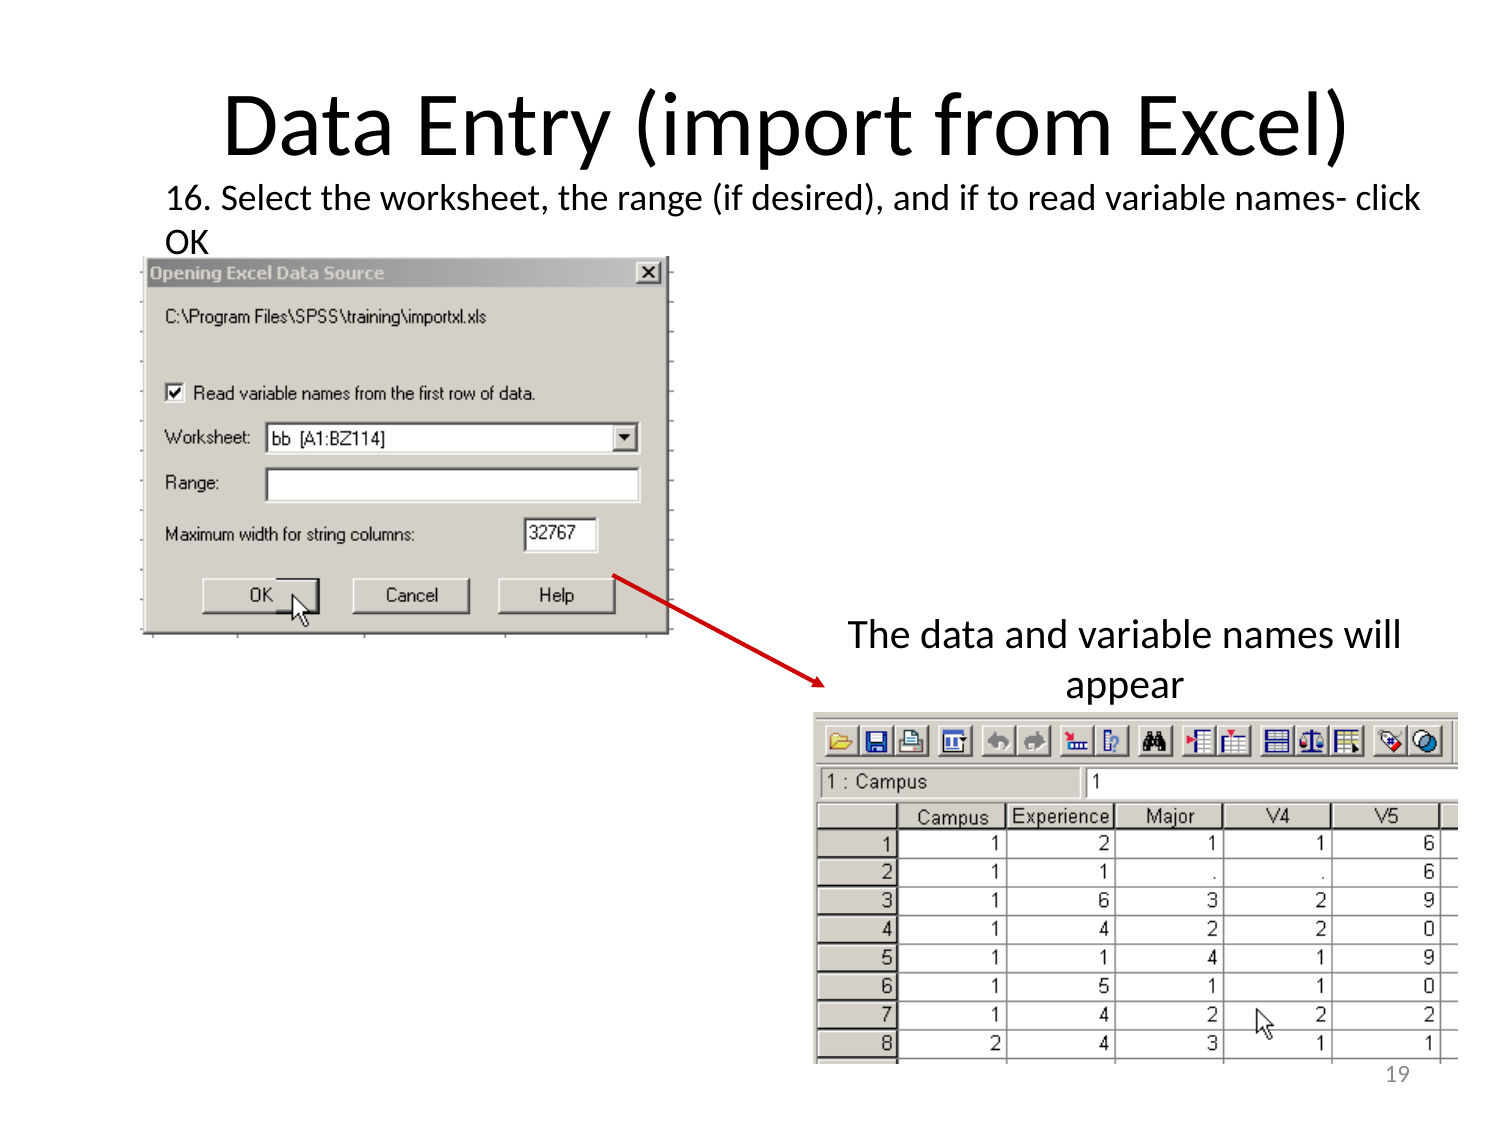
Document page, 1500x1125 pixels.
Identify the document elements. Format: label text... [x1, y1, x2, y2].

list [140, 256, 674, 638]
slide_number 19 [1074, 1074, 1425, 1103]
title Data Entry (import from Excel) [150, 24, 1425, 165]
text_box The data and variable names will appear [787, 599, 1463, 715]
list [812, 712, 1458, 1065]
text_box 16. Select the worksheet, the range (if desired), and if to read variable names- click OK [149, 165, 1438, 270]
